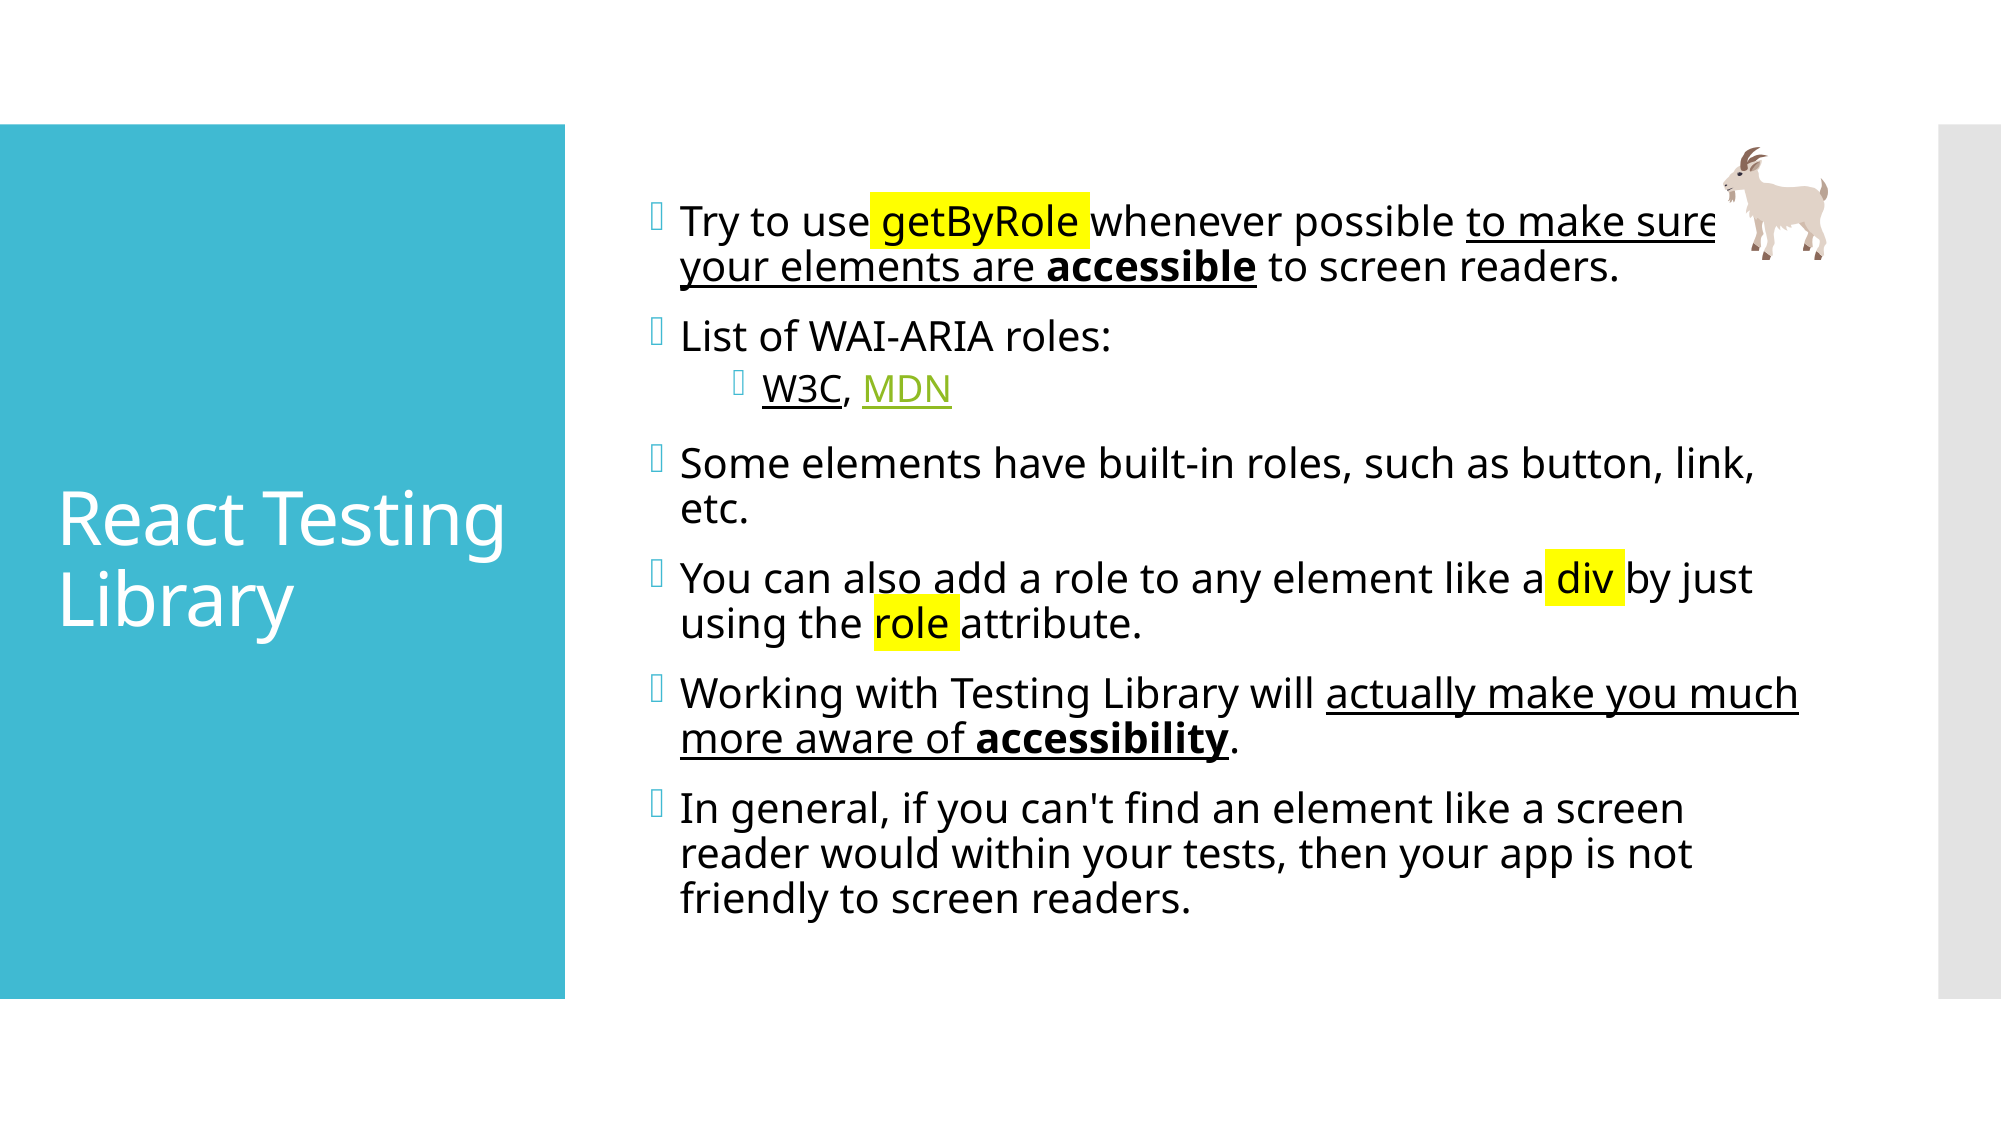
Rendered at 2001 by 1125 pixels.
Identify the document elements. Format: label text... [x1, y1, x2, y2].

picture [1715, 143, 1835, 263]
list Try to use getByRole whenever possible to make sure your elements are accessible to screen readers. List of WAI-ARIA roles: W3C, MDN Some elements have built-in roles, such as button, link, etc. You can also add a role to any element like a div by just using the role attribute. Working with Testing Library will actually make you much more aware of accessibility. In general, if you can't find an element like a screen reader would within your tests, then your app is not friendly to screen readers. [634, 141, 1835, 982]
title React Testing Library [41, 184, 525, 940]
